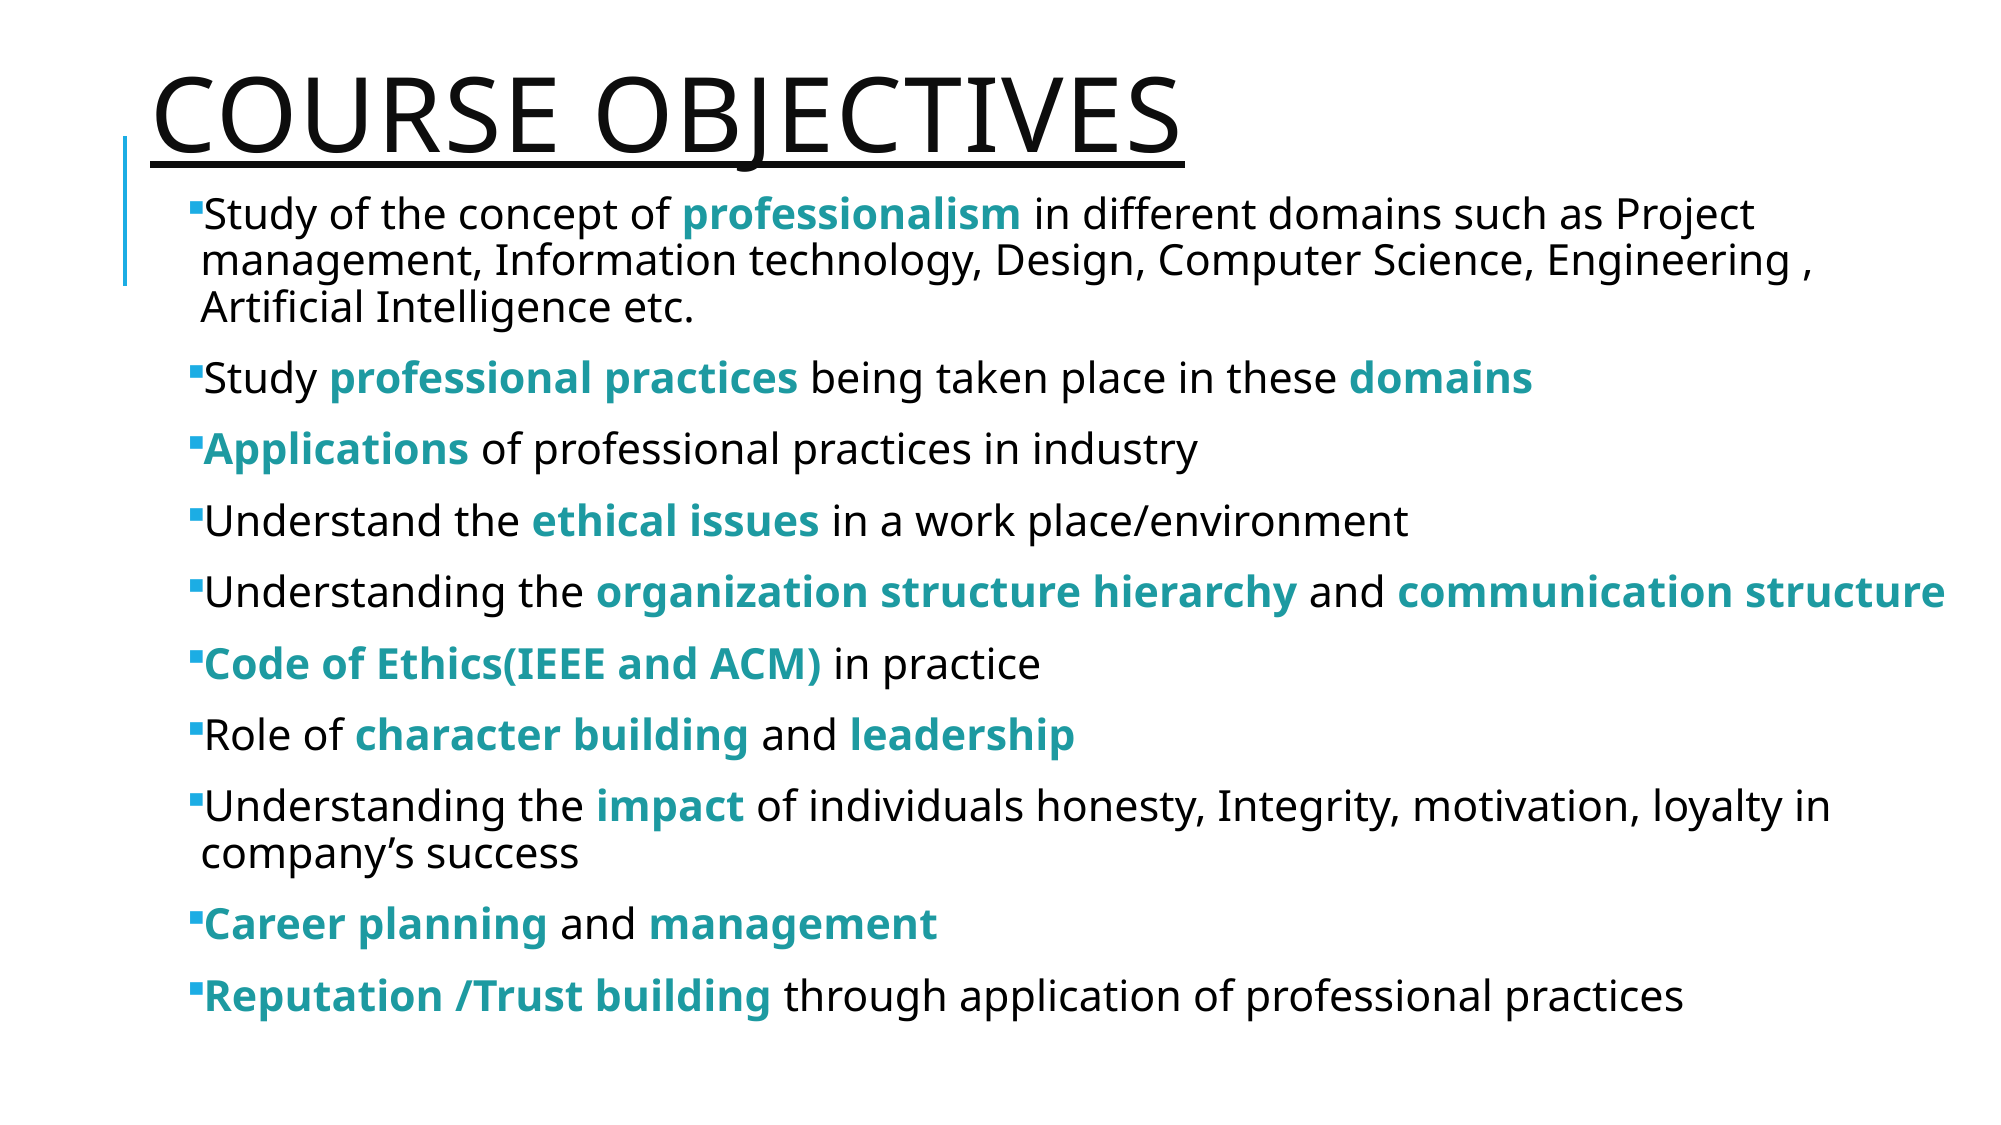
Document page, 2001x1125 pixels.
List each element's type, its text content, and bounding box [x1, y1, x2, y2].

list Study of the concept of professionalism in different domains such as Project management, Information technology, Design, Computer Science, Engineering , Artificial Intelligence etc. Study professional practices being taken place in these domains Applications of professional practices in industry Understand the ethical issues in a work place/environment Understanding the organization structure hierarchy and communication structure Code of Ethics(IEEE and ACM) in practice Role of character building and leadership Understanding the impact of individuals honesty, Integrity, motivation, loyalty in company’s success Career planning and management Reputation /Trust building through application of professional practices [179, 184, 1975, 1046]
title Course OBJECTIVES [135, 0, 1730, 246]
